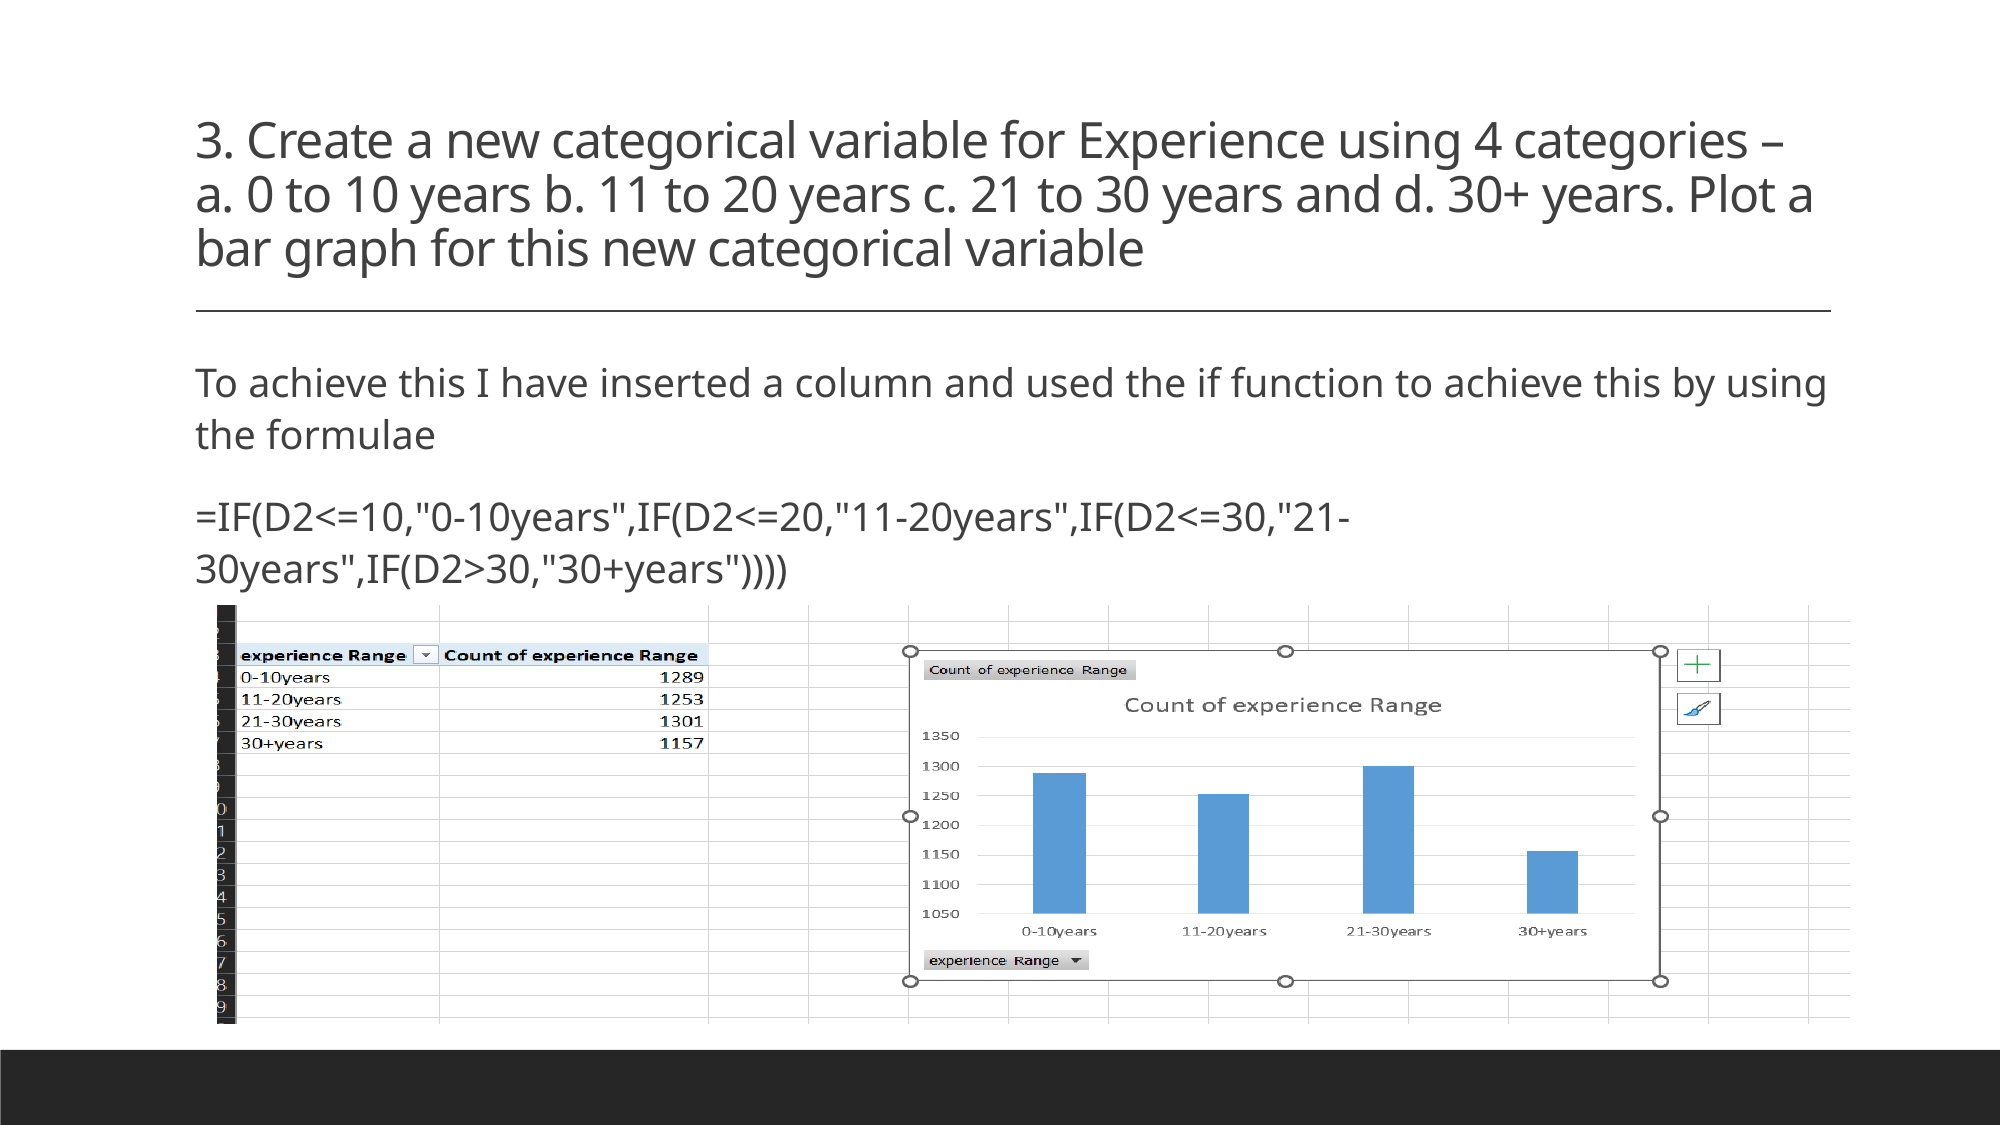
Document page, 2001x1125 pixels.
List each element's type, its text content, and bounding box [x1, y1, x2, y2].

title 3. Create a new categorical variable for Experience using 4 categories – a. 0 to 10 years b. 11 to 20 years c. 21 to 30 years and d. 30+ years. Plot a bar graph for this new categorical variable [180, 47, 1830, 285]
picture [216, 605, 1851, 1025]
list To achieve this I have inserted a column and used the if function to achieve this by using the formulae =IF(D2<=10,"0-10years",IF(D2<=20,"11-20years",IF(D2<=30,"21-30years",IF(D2>30,"30+years")))) [180, 345, 1830, 963]
